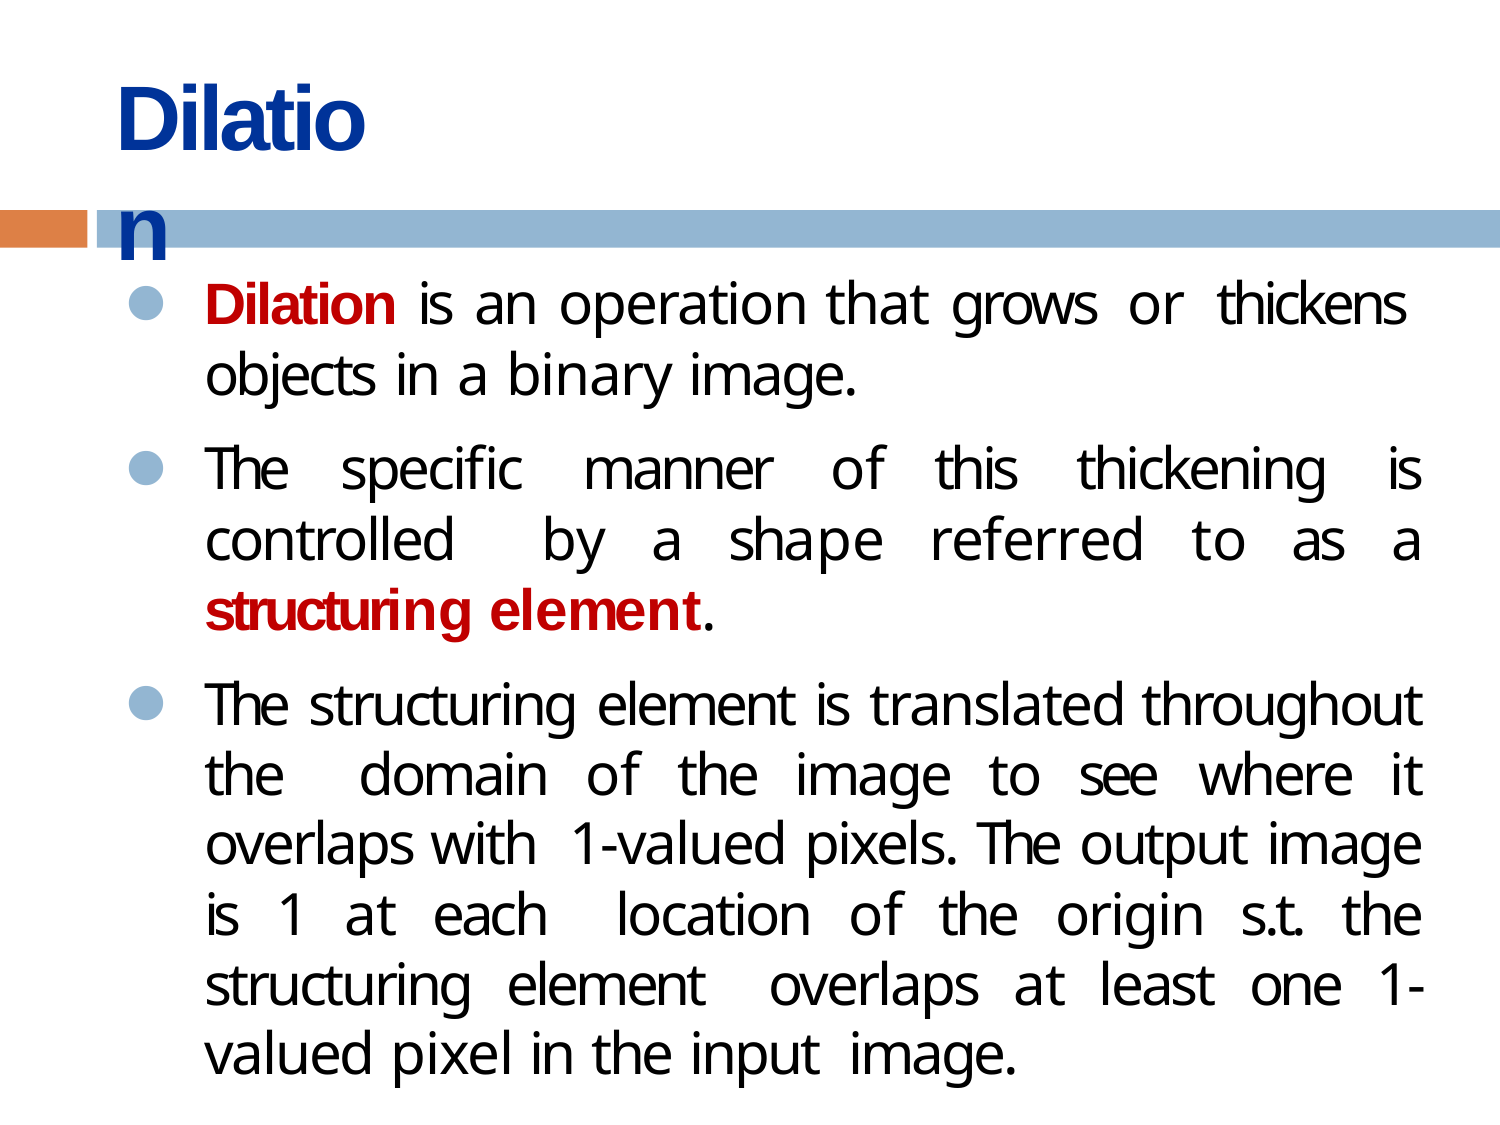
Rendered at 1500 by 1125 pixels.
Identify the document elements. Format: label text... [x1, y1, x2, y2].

text_box Dilation is an operation that grows or thickens objects in a binary image. The specific manner of this thickening is controlled by a shape referred to as a structuring element. The structuring element is translated throughout the domain of the image to see where it overlaps with 1-valued pixels. The output image is 1 at each location of the origin s.t. the structuring element overlaps at least one 1-valued pixel in the input image. [113, 264, 1426, 1087]
title Dilation [113, 56, 419, 264]
